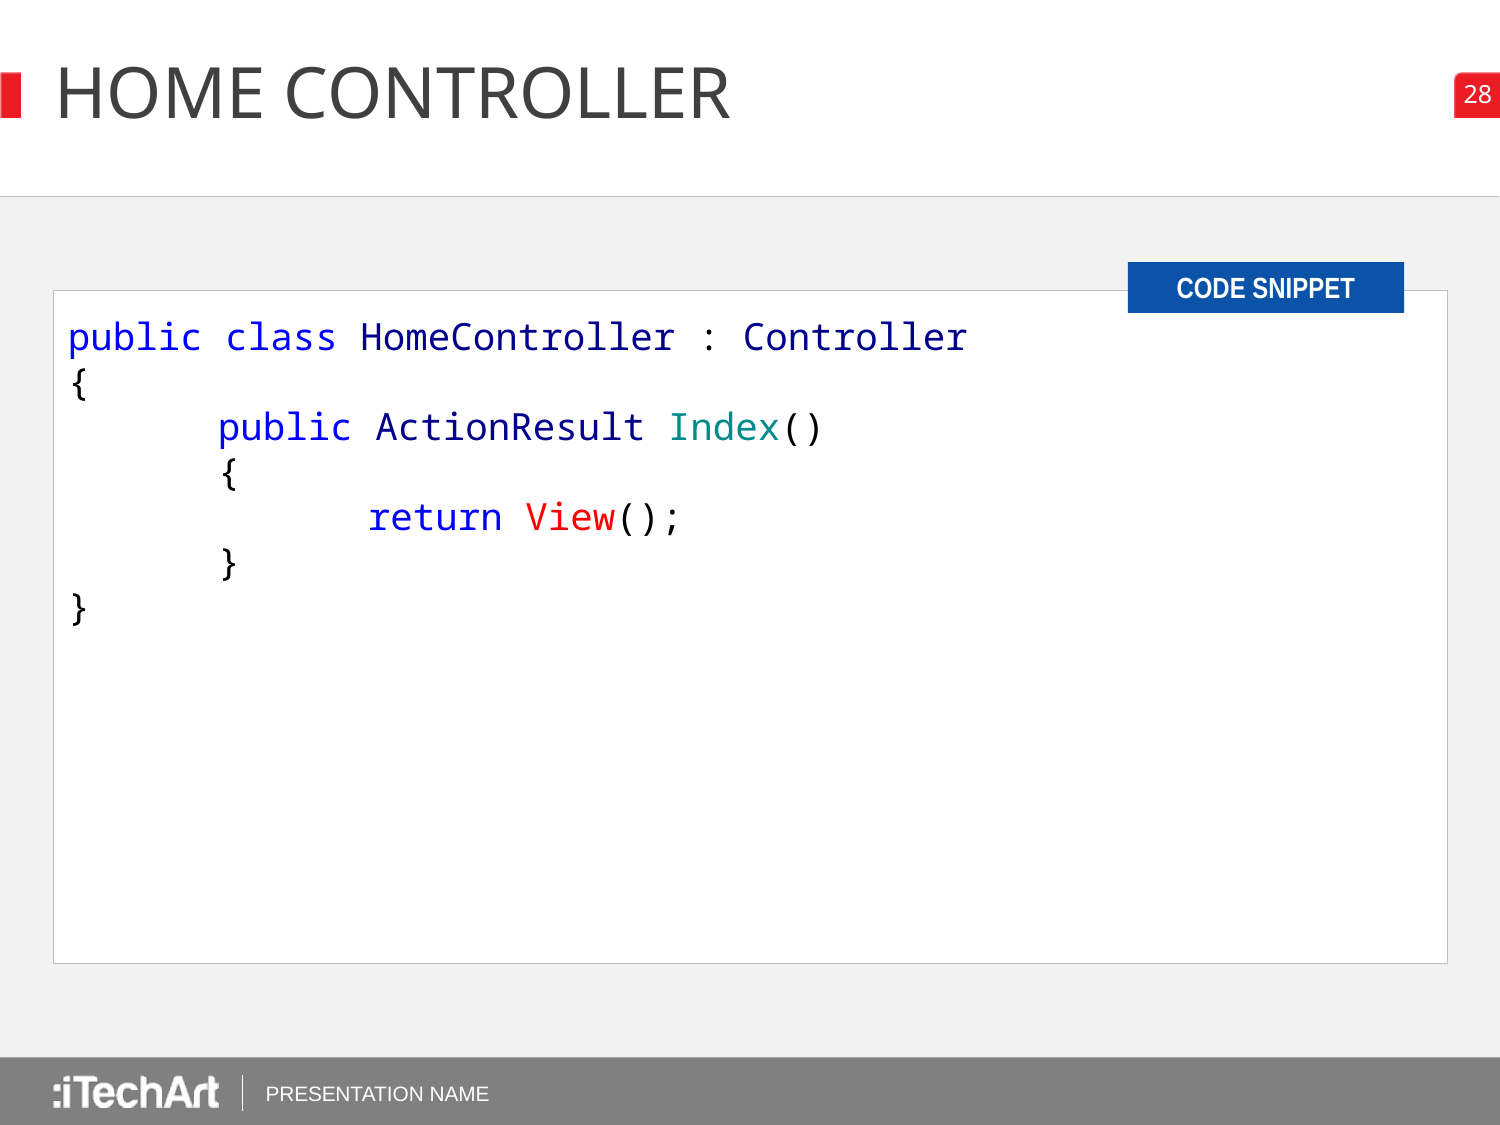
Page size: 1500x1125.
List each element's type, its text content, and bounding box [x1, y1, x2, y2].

title HOME Controller [54, 0, 1449, 194]
picture [0, 72, 21, 118]
picture [1454, 72, 1500, 118]
picture [53, 1075, 219, 1108]
list public class HomeController : Controller { public ActionResult Index() { return View(); } } [53, 305, 1448, 964]
